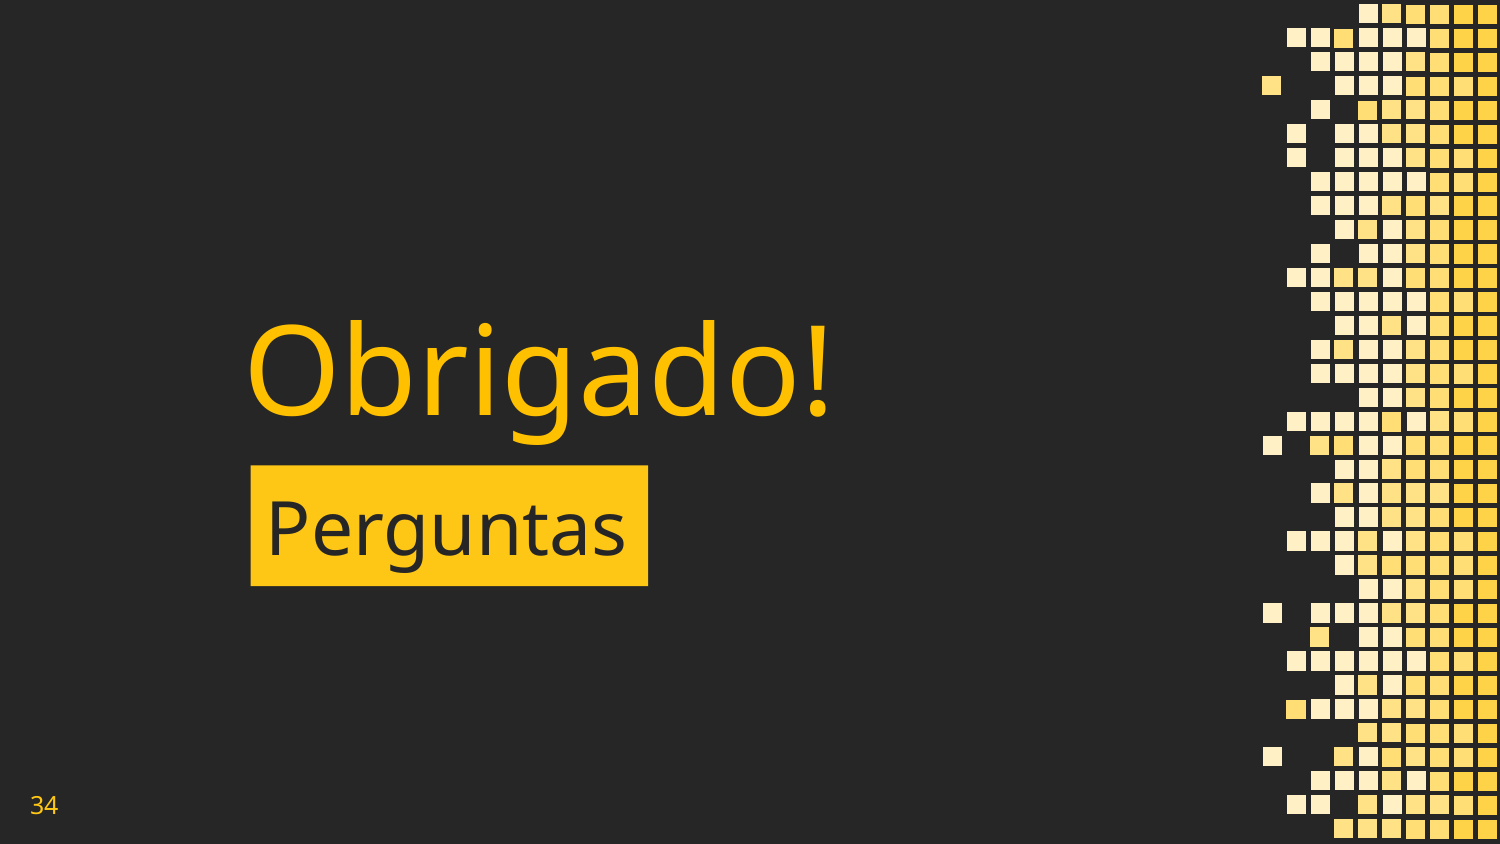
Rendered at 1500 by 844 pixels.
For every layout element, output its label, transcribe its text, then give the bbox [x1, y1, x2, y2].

title Obrigado! [228, 265, 1027, 456]
slide_number 34 [15, 774, 105, 839]
text_box Perguntas? [250, 465, 649, 587]
